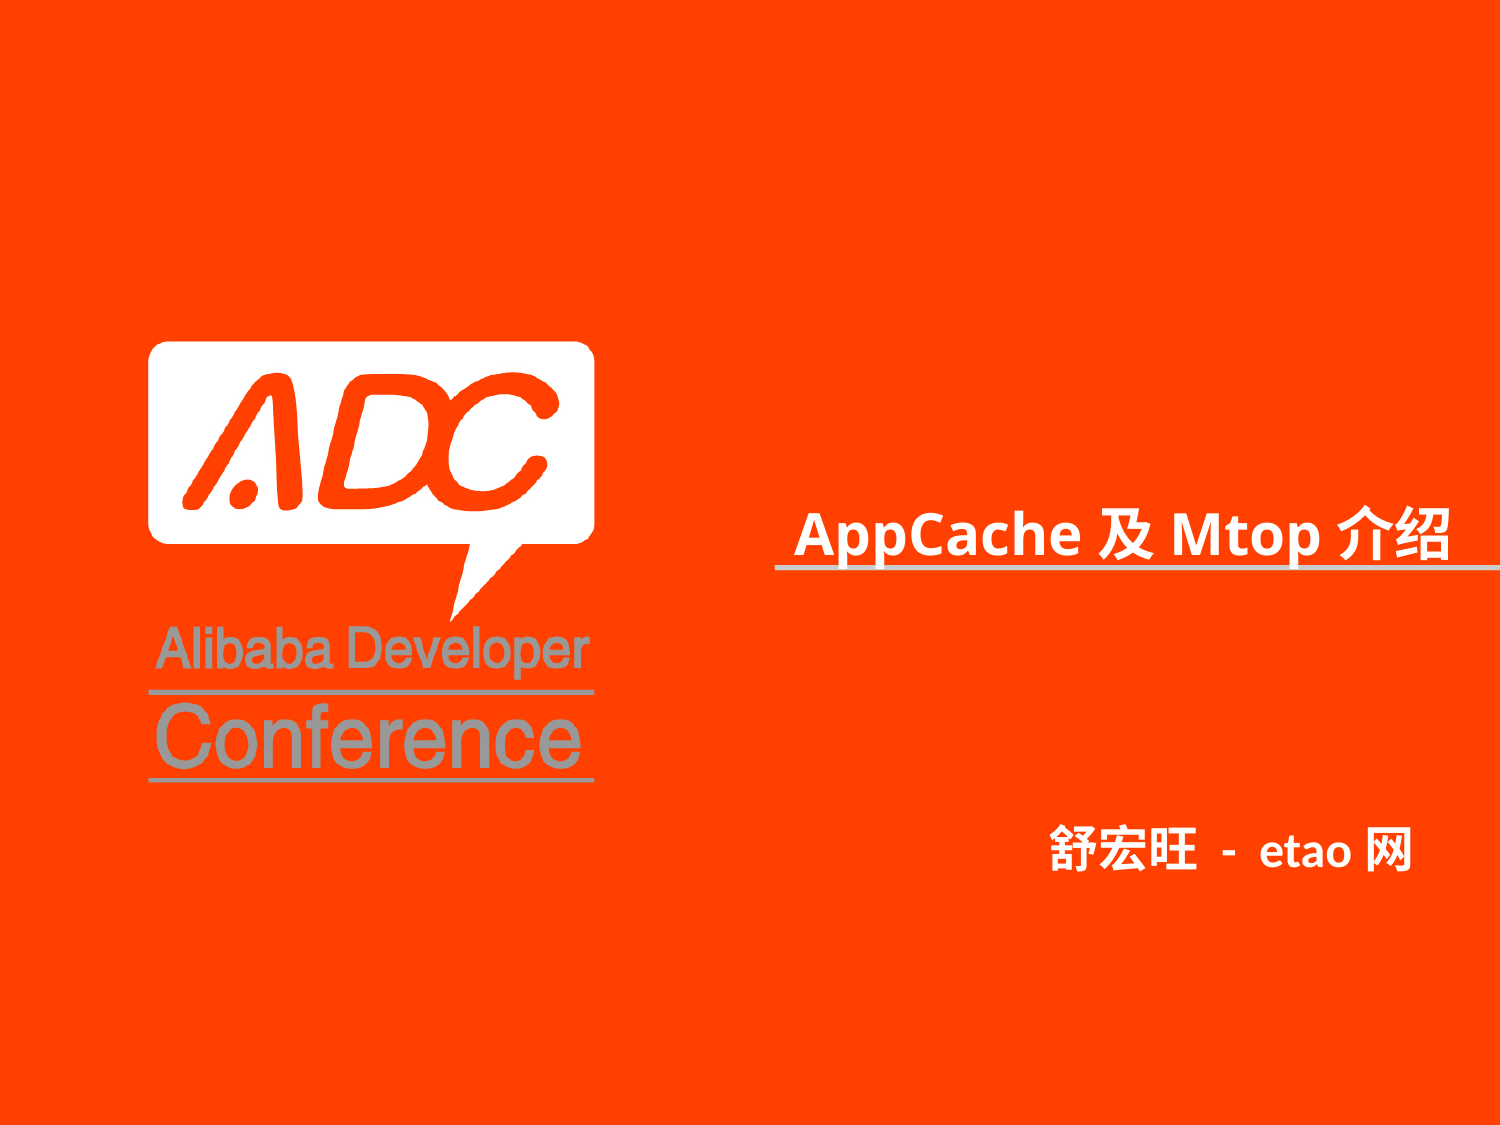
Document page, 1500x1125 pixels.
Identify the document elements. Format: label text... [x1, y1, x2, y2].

text_box AppCache及Mtop介绍 [779, 490, 1500, 575]
picture [0, 0, 1500, 1125]
text_box 舒宏旺 - etao网 [1033, 810, 1471, 886]
